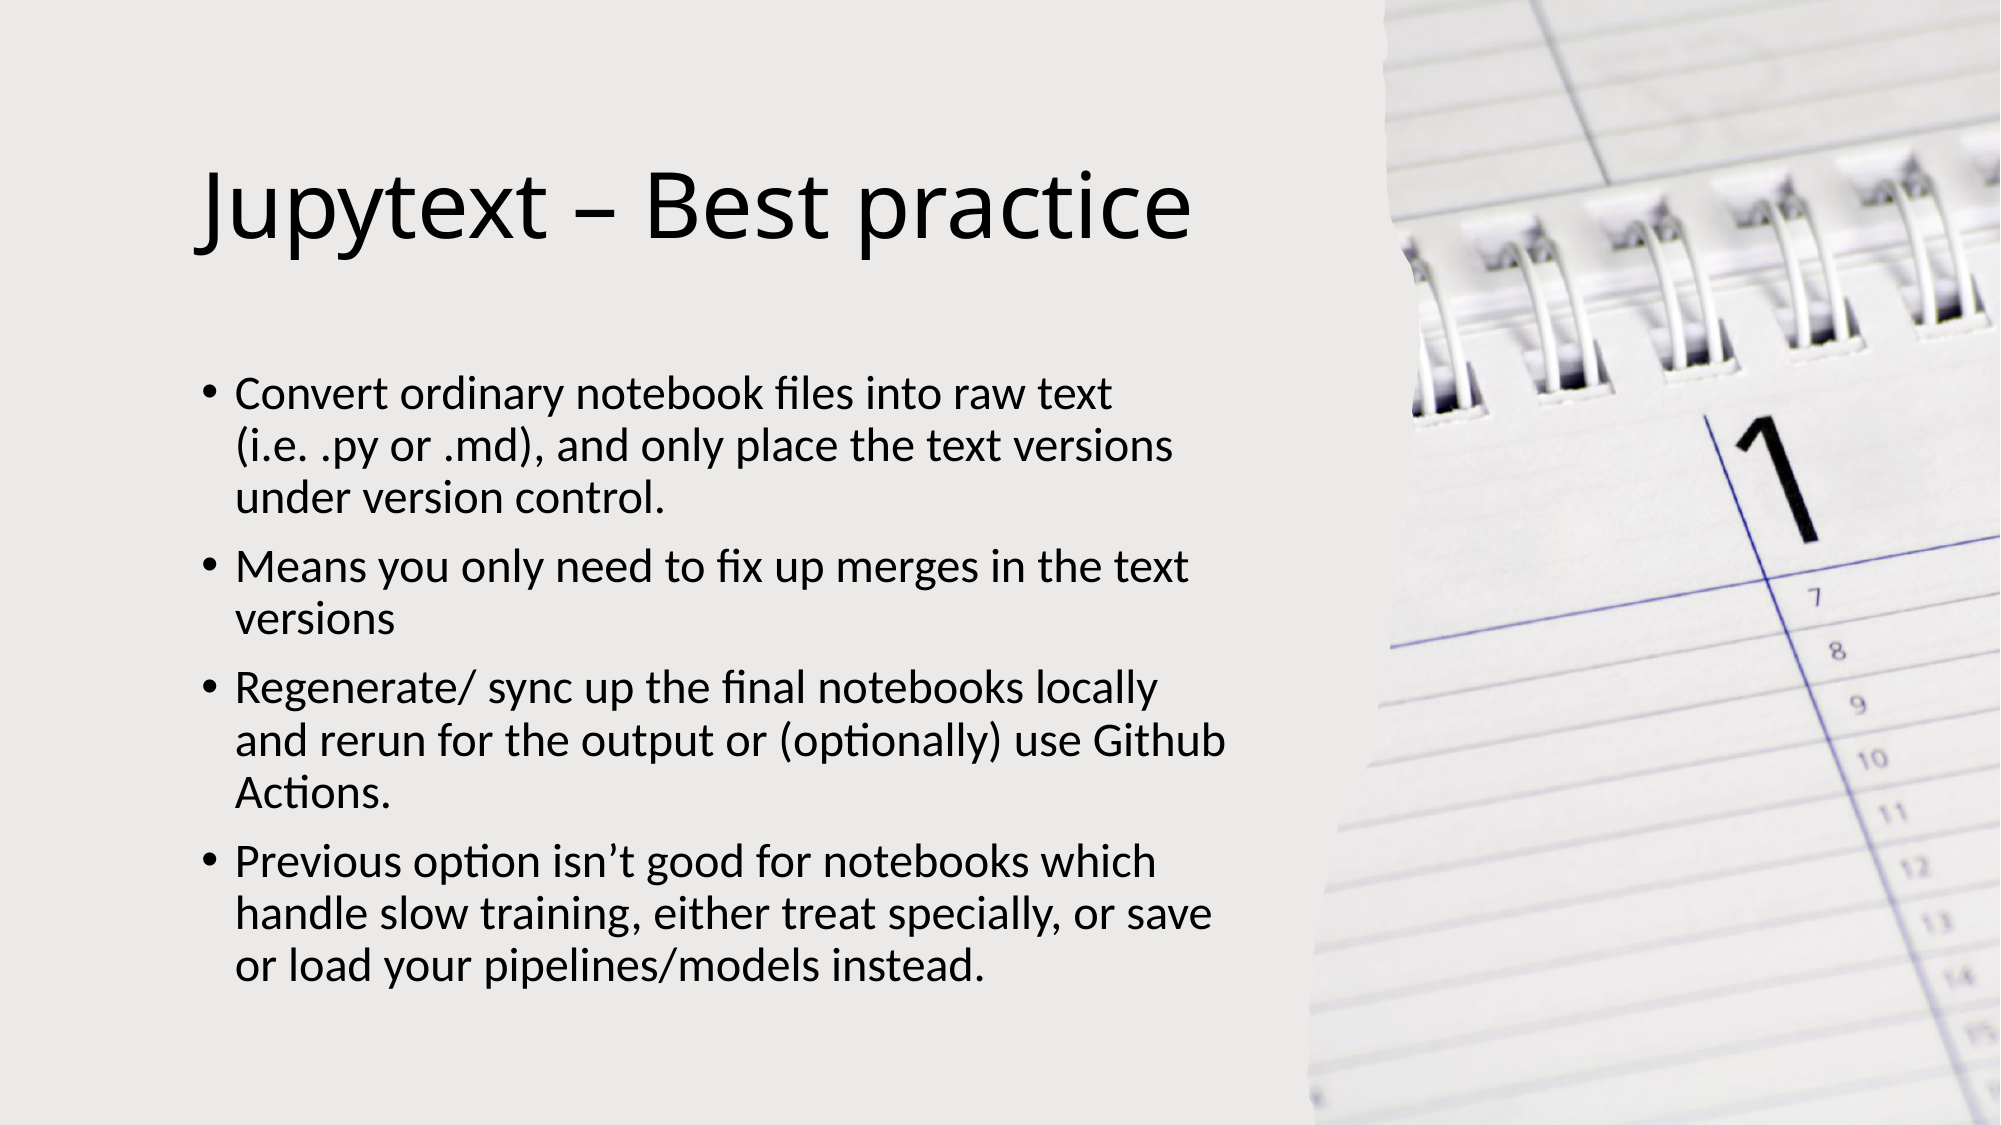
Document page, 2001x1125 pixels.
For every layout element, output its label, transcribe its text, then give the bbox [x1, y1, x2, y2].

text_box [0, 0, 1307, 1125]
picture [1307, 0, 2000, 1125]
list Convert ordinary notebook files into raw text (i.e. .py or .md), and only place the text versions under version control. Means you only need to fix up merges in the text versions Regenerate/ sync up the final notebooks locally and rerun for the output or (optionally) use Github Actions. Previous option isn’t good for notebooks which handle slow training, either treat specially, or save or load your pipelines/models instead. [186, 359, 1256, 1002]
title Jupytext – Best practice [186, 99, 1307, 317]
